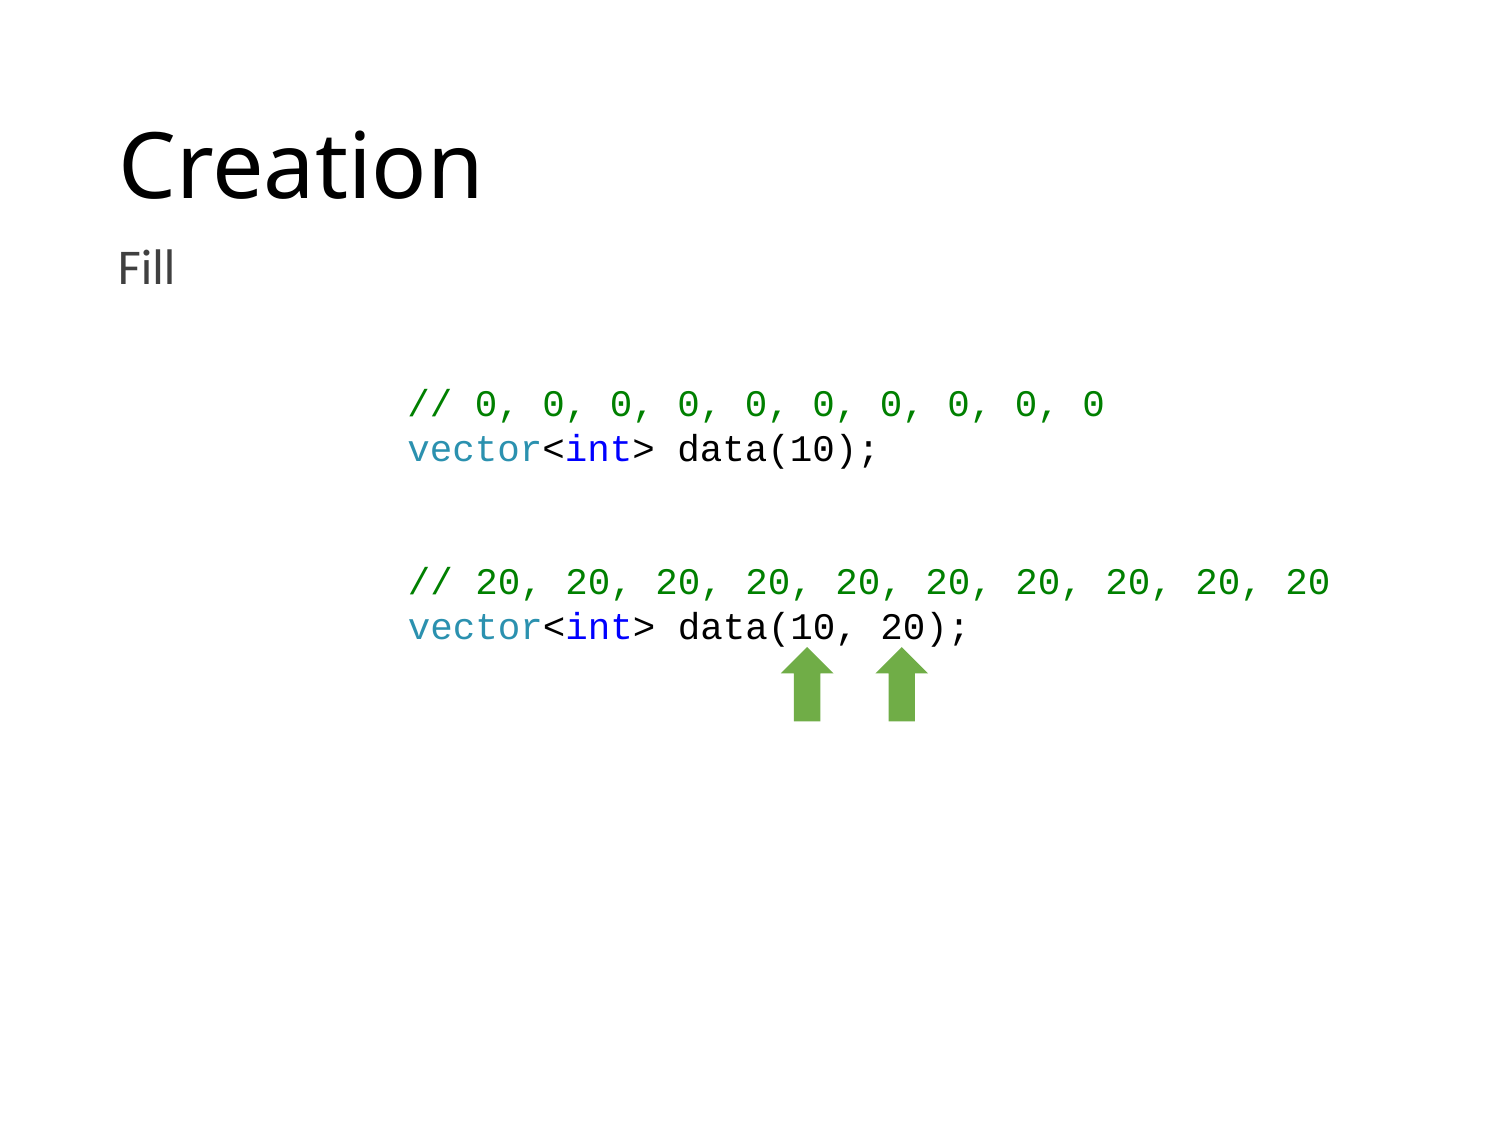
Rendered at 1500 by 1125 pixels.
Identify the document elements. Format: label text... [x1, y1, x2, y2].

text_box // 20, 20, 20, 20, 20, 20, 20, 20, 20, 20 vector<int> data(10, 20); [407, 556, 1331, 647]
text_box // 0, 0, 0, 0, 0, 0, 0, 0, 0, 0 vector<int> data(10); [407, 379, 1106, 470]
text_box [778, 645, 837, 723]
text_box [872, 645, 931, 723]
title Creation [103, 59, 1397, 278]
text_box Fill [103, 227, 703, 302]
